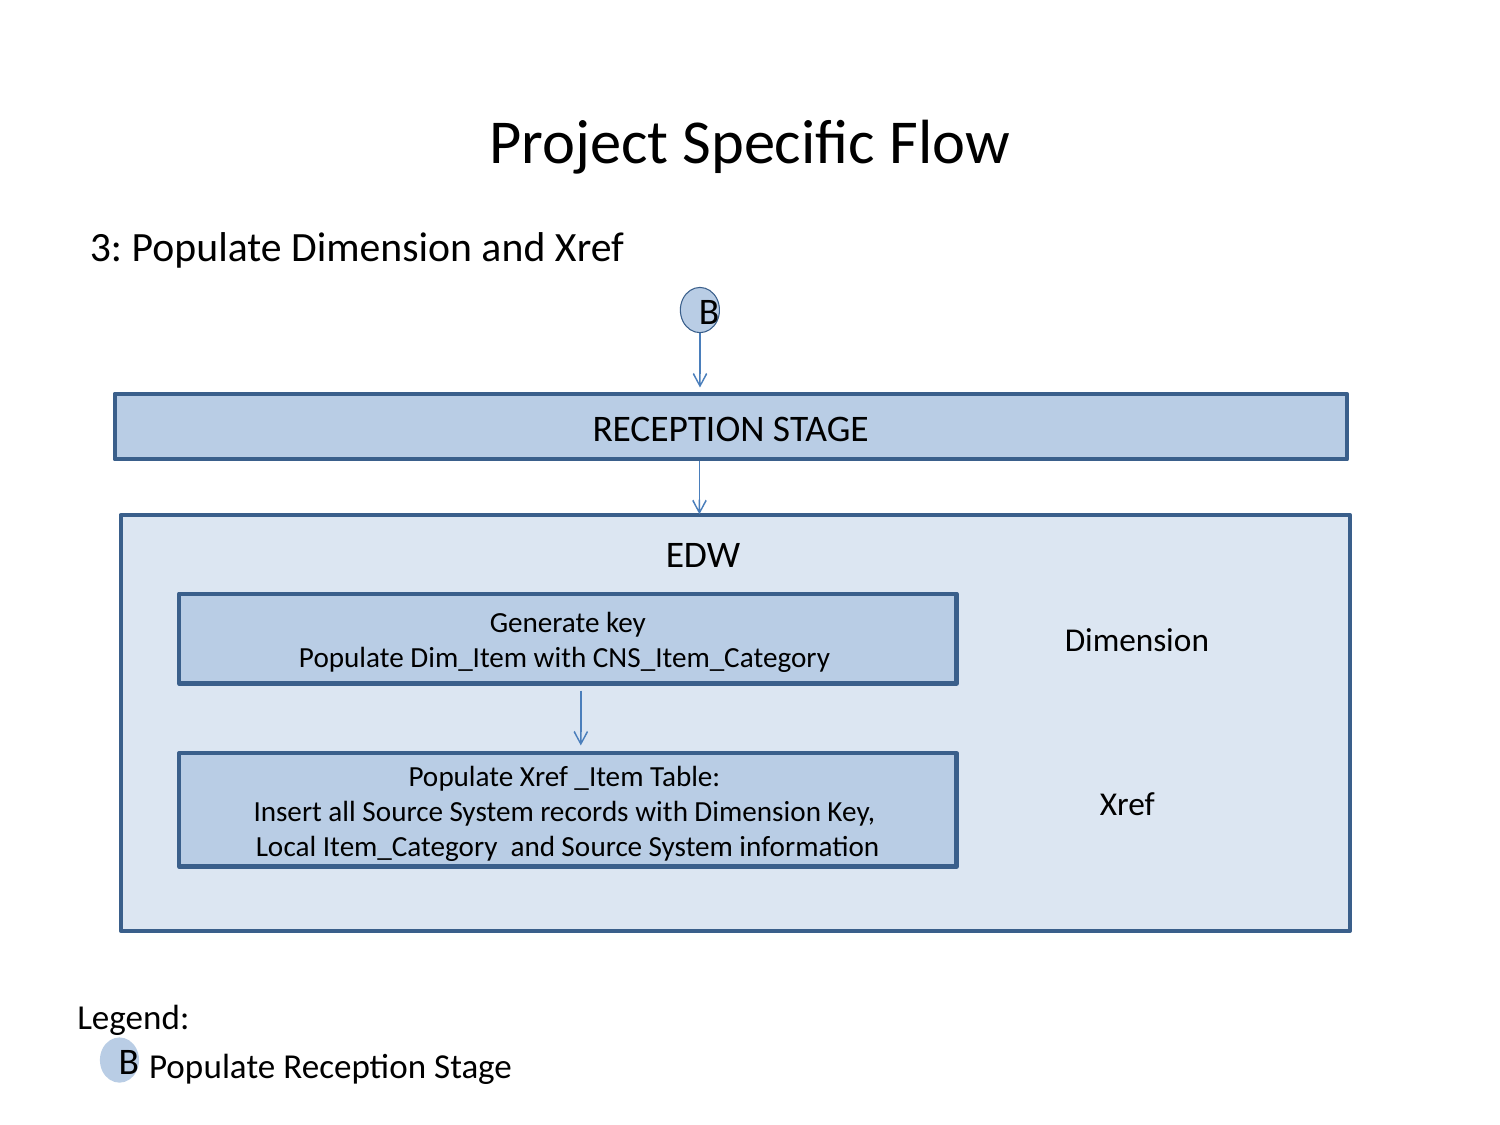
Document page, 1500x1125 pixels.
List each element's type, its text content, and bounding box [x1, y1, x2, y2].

text_box Dimension [1041, 599, 1233, 678]
text_box Generate key Populate Dim_Item with CNS_Item_Category [177, 592, 959, 686]
text_box Populate Xref _Item Table: Insert all Source System records with Dimension Key, Local Item_Category and Source System information [177, 751, 959, 869]
text_box 3: Populate Dimension and Xref [74, 212, 1425, 288]
text_box EDW [651, 522, 756, 583]
text_box Project Specific Flow [74, 45, 1425, 212]
text_box B [678, 285, 722, 335]
text_box RECEPTION STAGE [113, 392, 1349, 461]
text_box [62, 987, 538, 1101]
text_box [119, 513, 1352, 933]
text_box Xref [1041, 763, 1213, 842]
